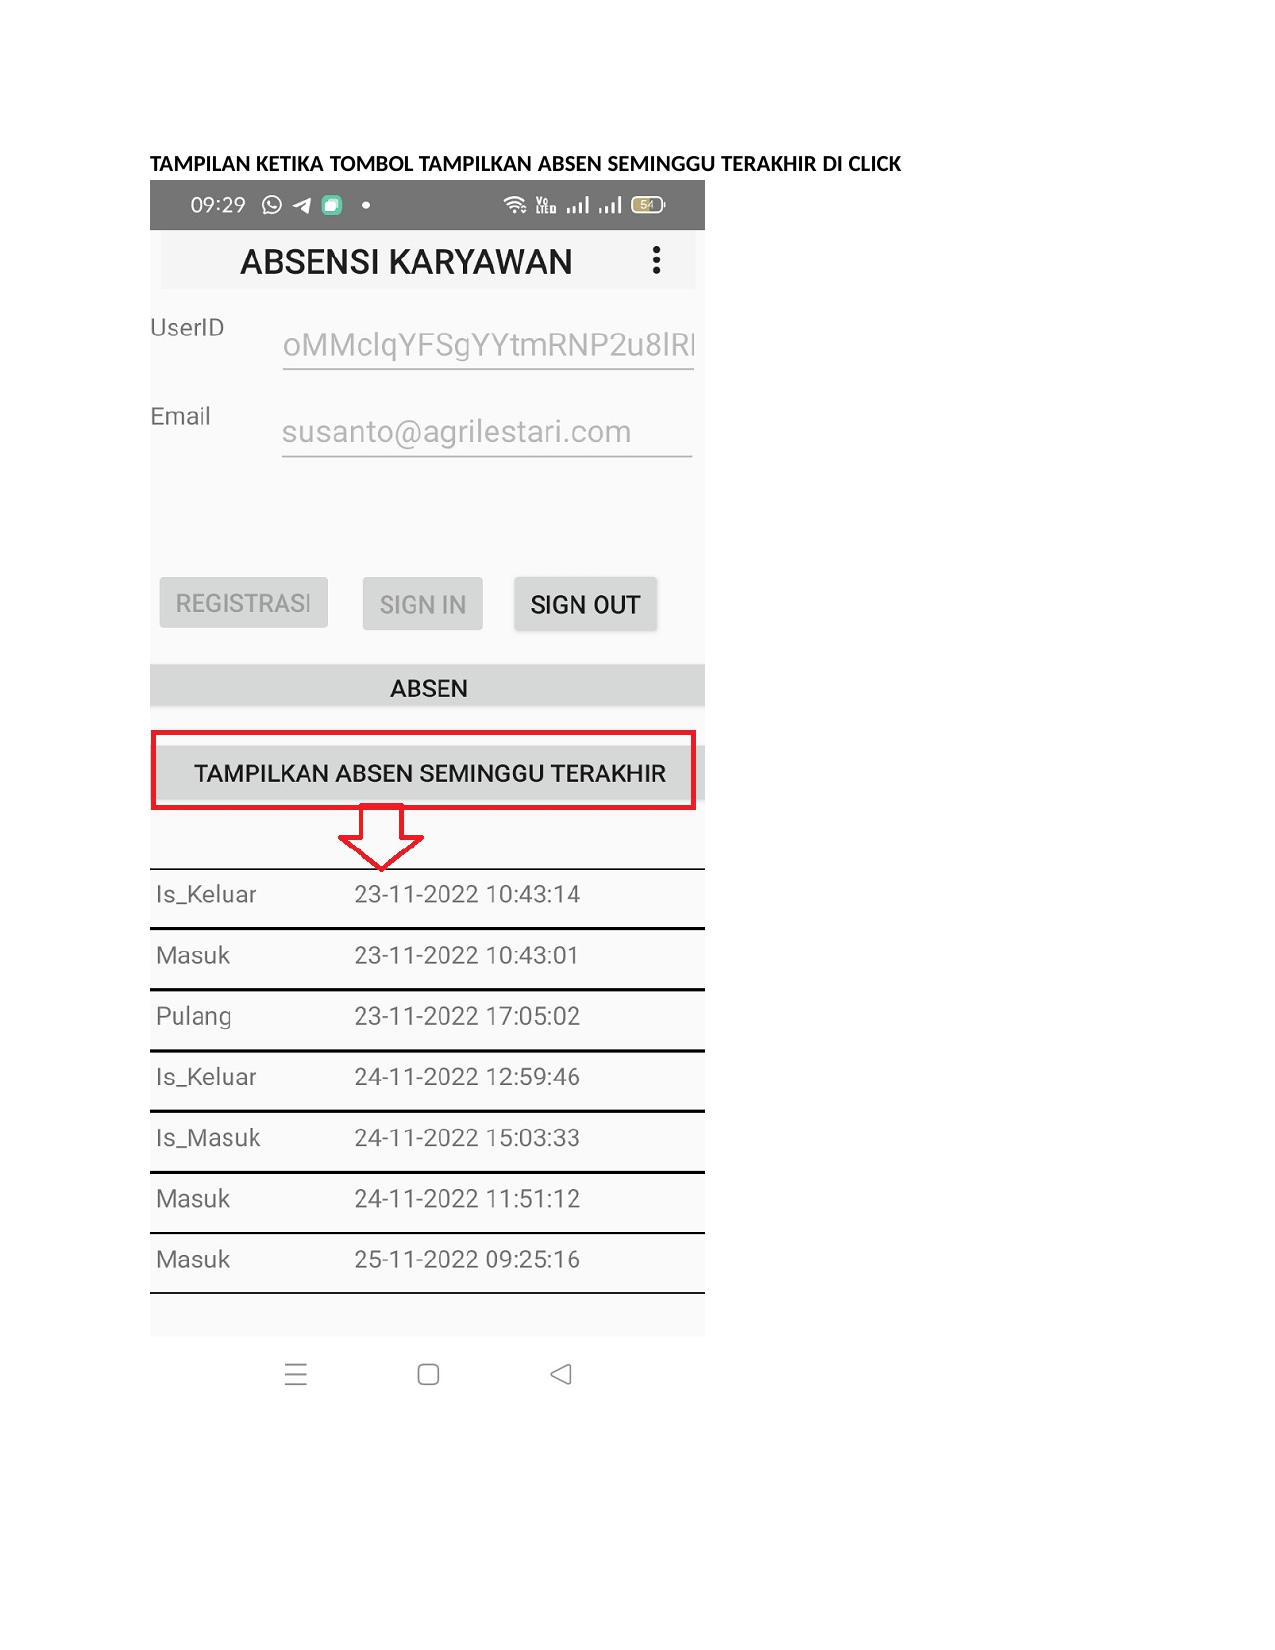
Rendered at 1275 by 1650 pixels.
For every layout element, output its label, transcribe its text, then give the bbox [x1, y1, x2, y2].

picture [149, 179, 705, 1388]
text_box TAMPILAN KETIKA TOMBOL TAMPILKAN ABSEN SEMINGGU TERAKHIR DI CLICK [147, 146, 908, 176]
